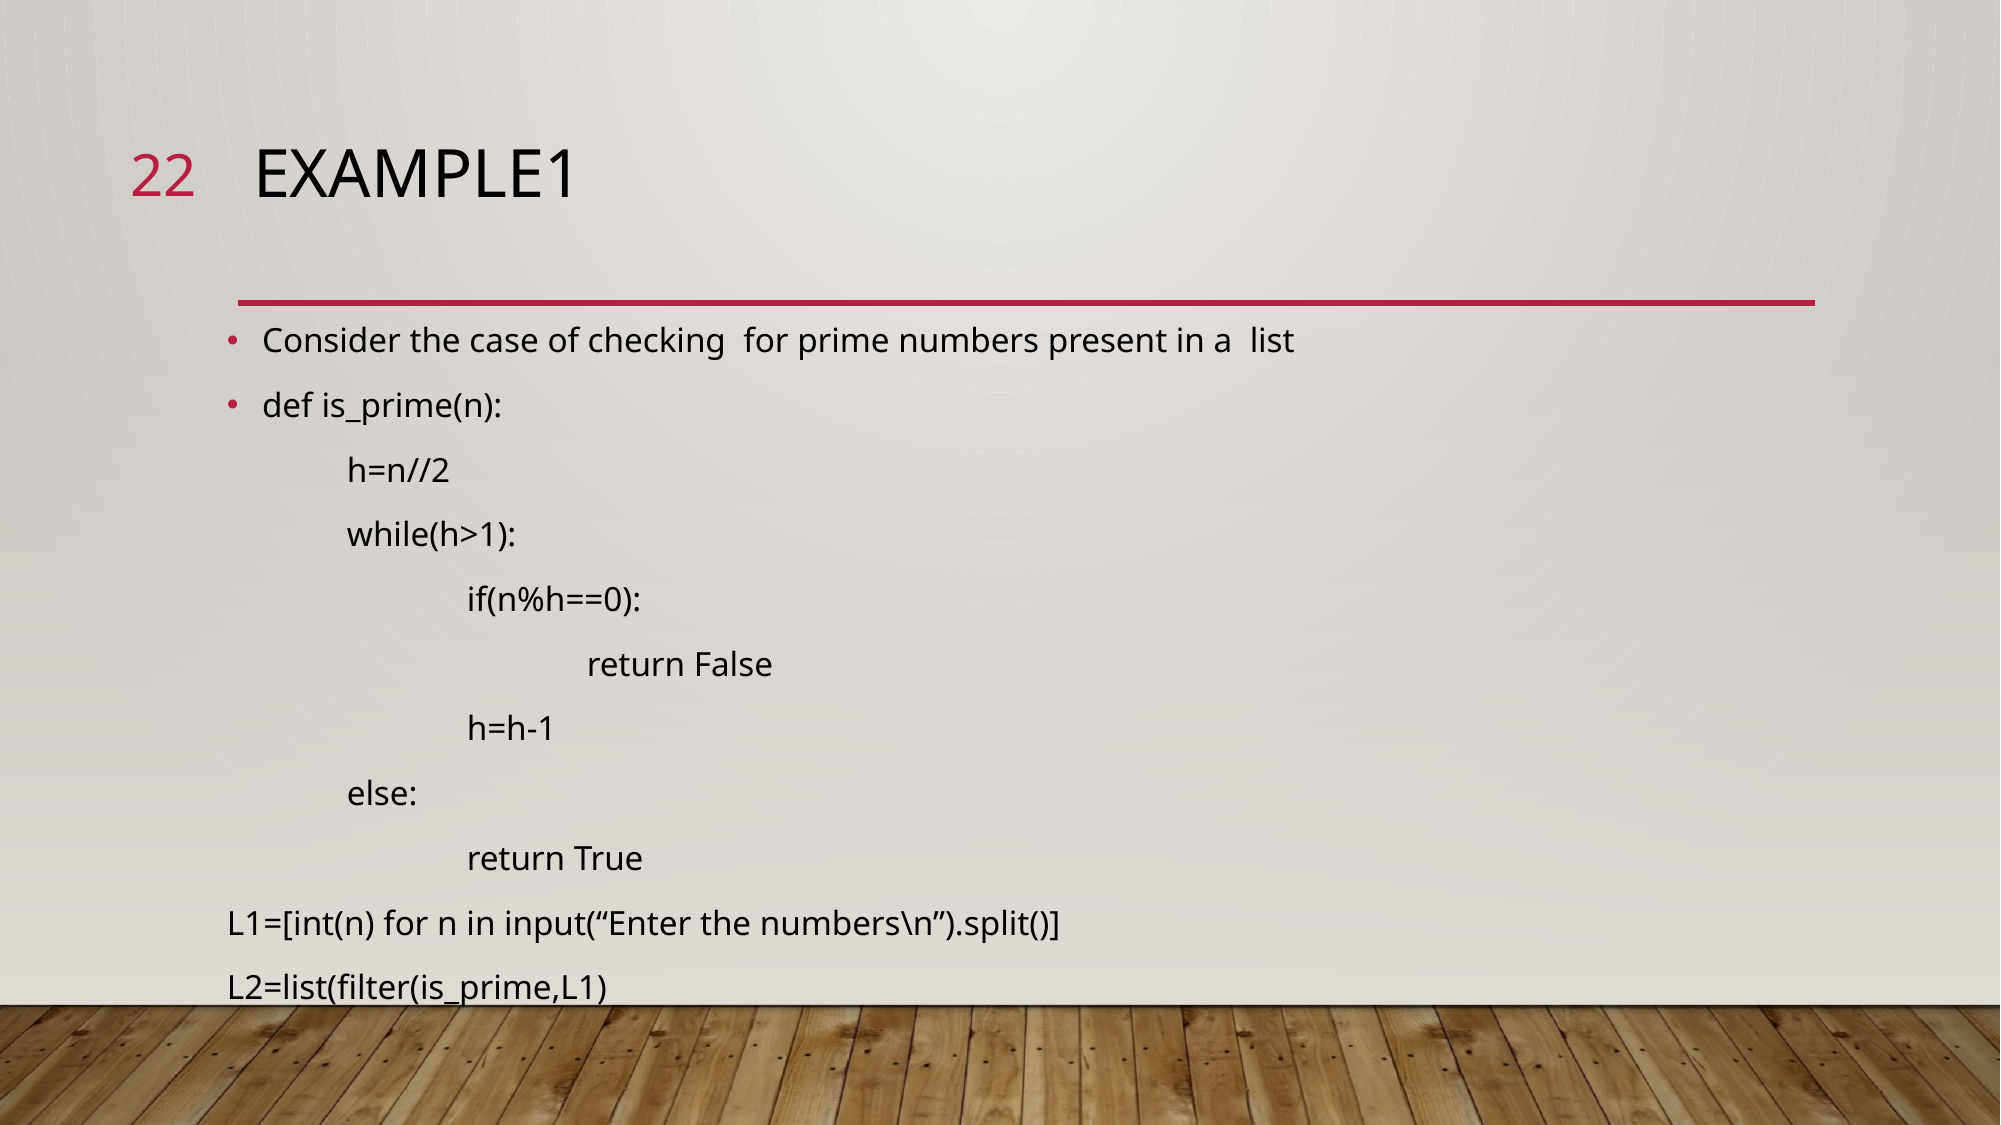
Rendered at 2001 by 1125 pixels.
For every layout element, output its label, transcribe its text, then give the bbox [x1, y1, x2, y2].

list Consider the case of checking for prime numbers present in a list def is_prime(n): h=n//2 while(h>1): if(n%h==0): return False h=h-1 else: return True L1=[int(n) for n in input(“Enter the numbers\n”).split()] L2=list(filter(is_prime,L1) [211, 304, 1788, 1018]
title EXAMPLE1 [238, 131, 1814, 305]
slide_number 22 [78, 131, 212, 214]
picture [0, 1005, 2000, 1125]
